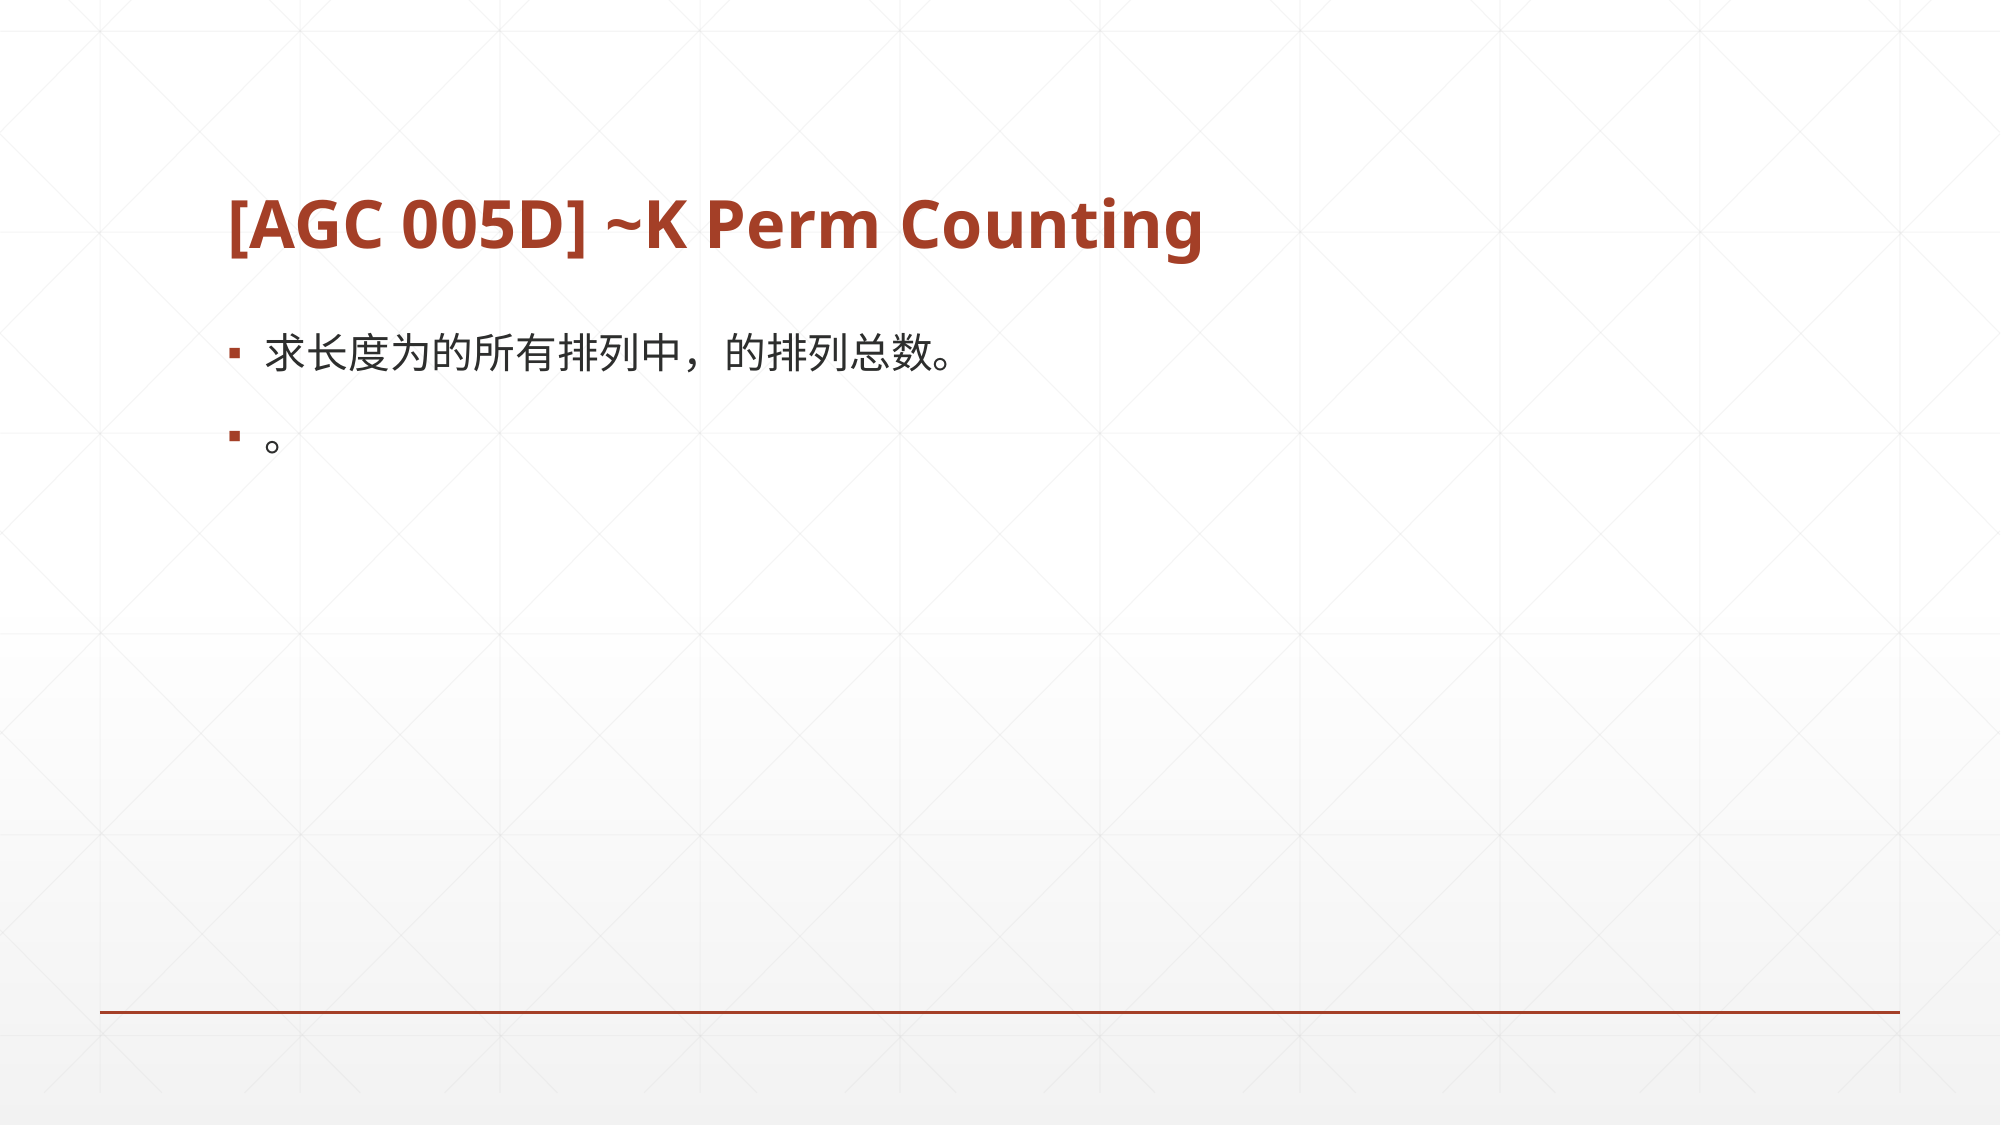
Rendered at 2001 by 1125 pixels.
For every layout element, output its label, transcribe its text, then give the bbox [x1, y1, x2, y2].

title [AGC 005D] ~K Perm Counting [212, 82, 1788, 271]
